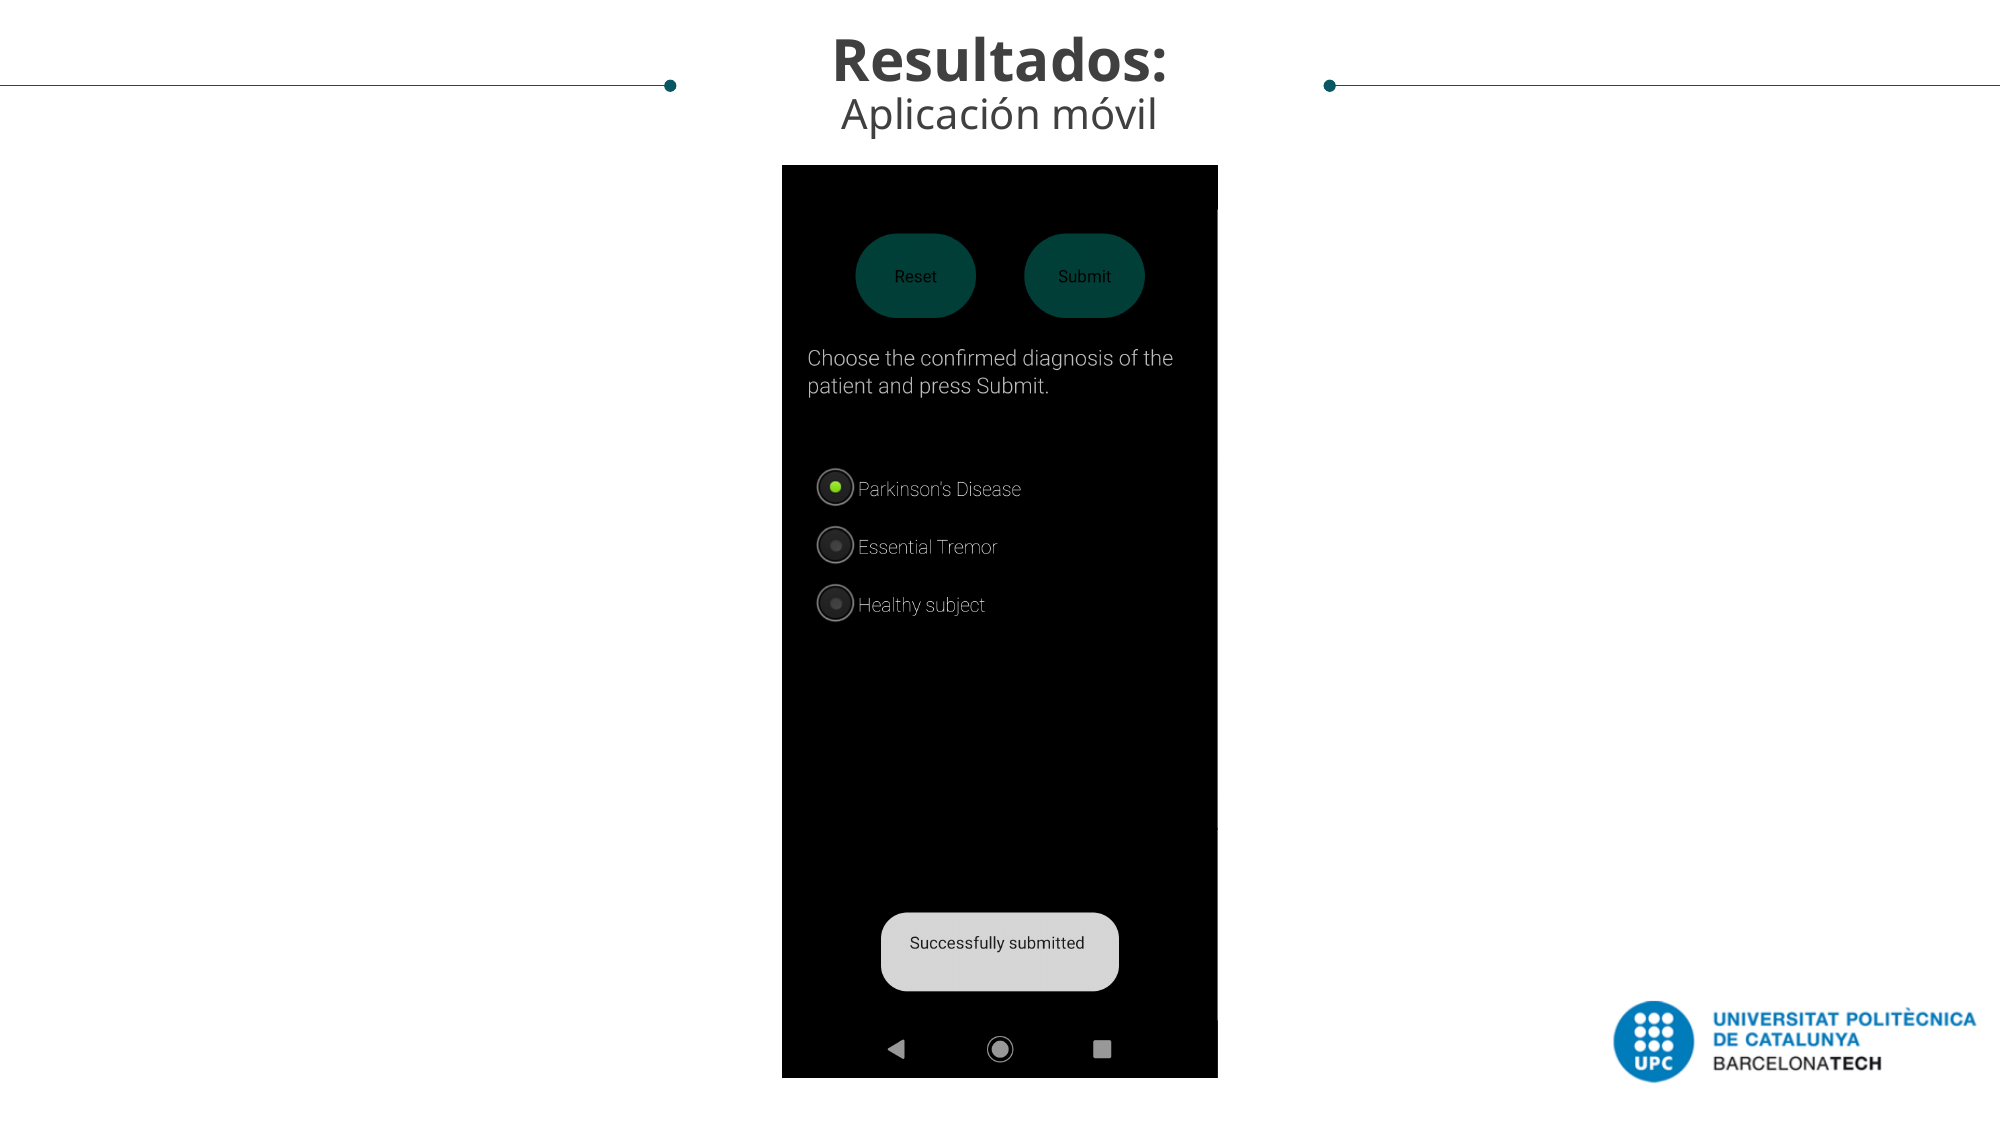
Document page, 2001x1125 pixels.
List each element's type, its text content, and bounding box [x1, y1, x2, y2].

text_box Resultados: Aplicación móvil [37, 31, 1963, 140]
picture [1593, 960, 1994, 1125]
picture [782, 165, 1218, 1078]
